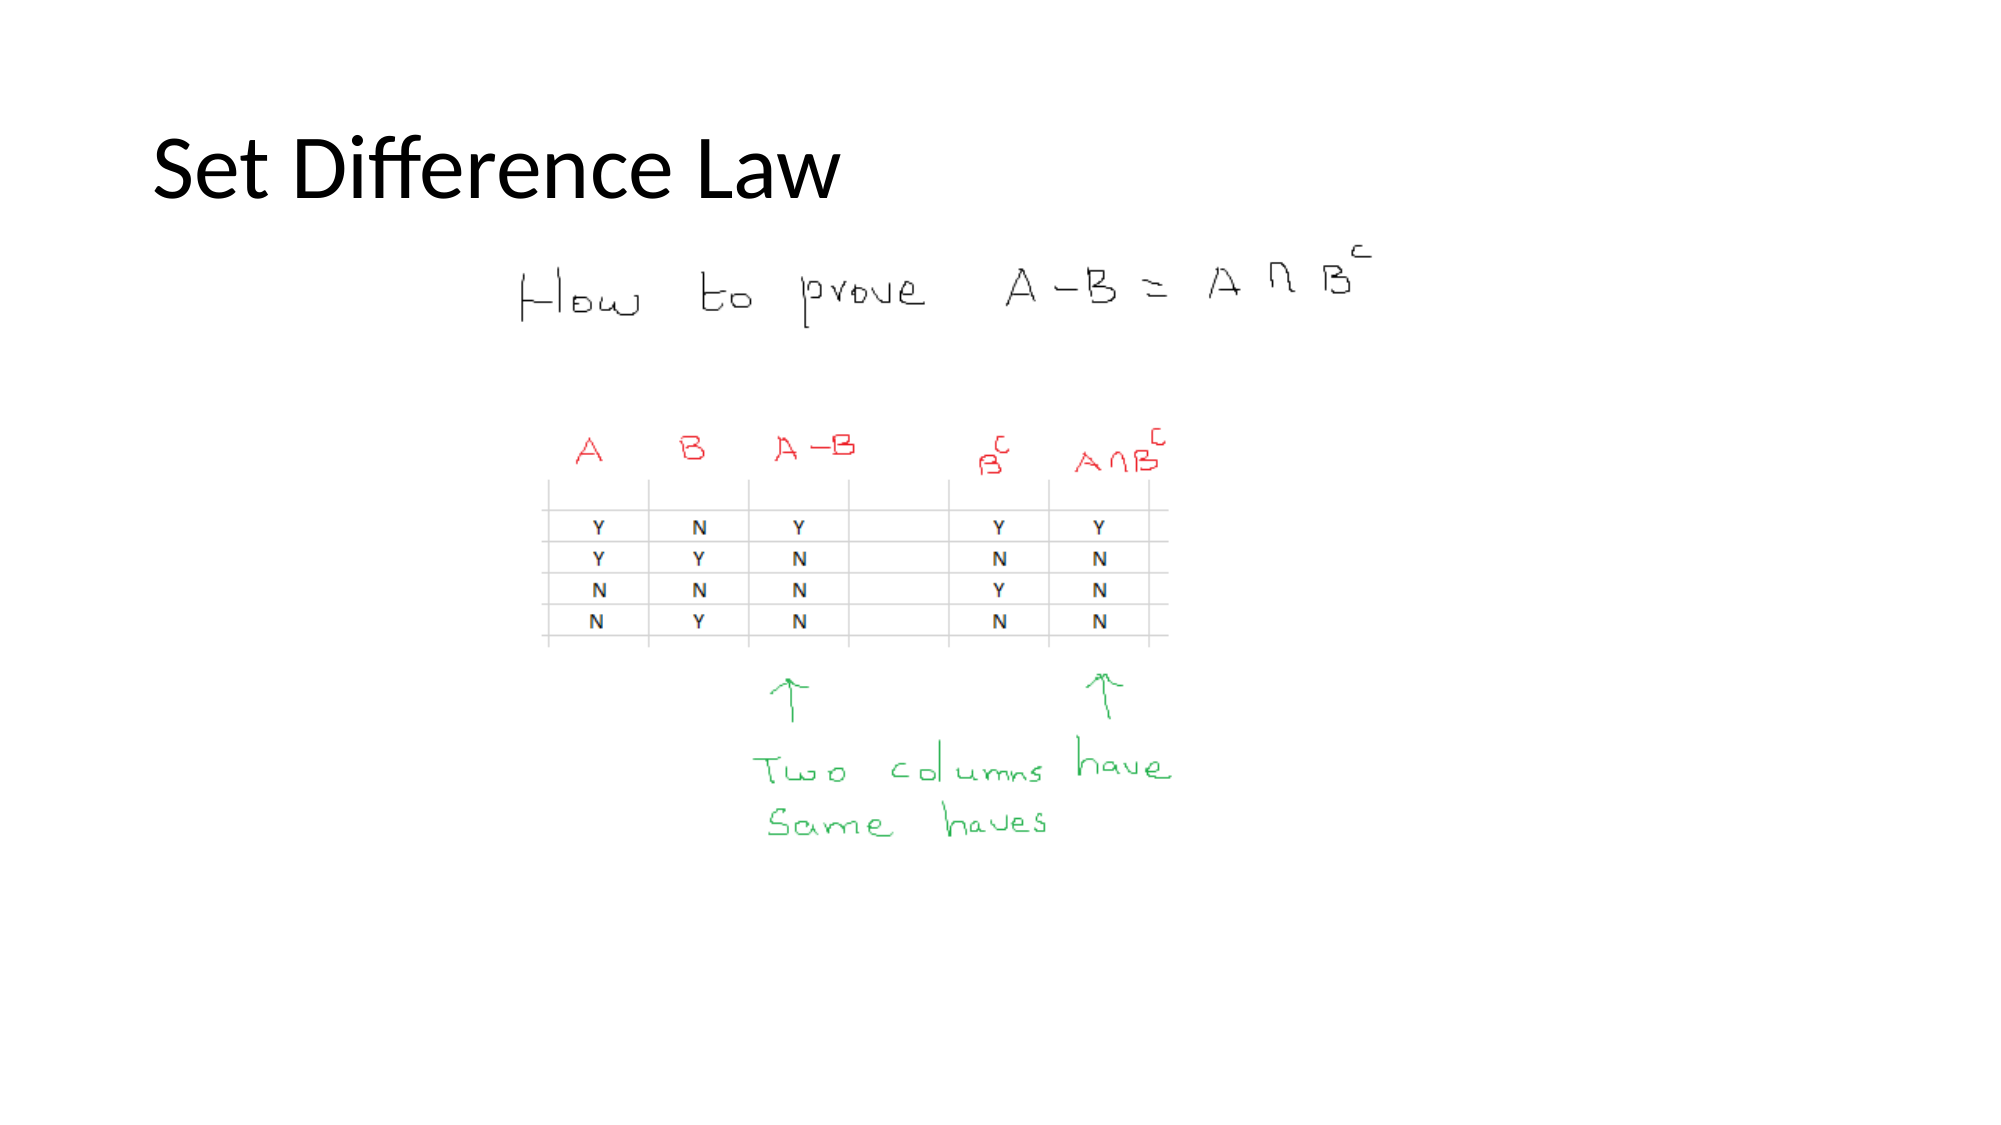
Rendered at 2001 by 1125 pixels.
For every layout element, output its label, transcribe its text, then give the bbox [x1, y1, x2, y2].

title Set Difference Law [137, 59, 1863, 278]
picture [381, 214, 1556, 962]
